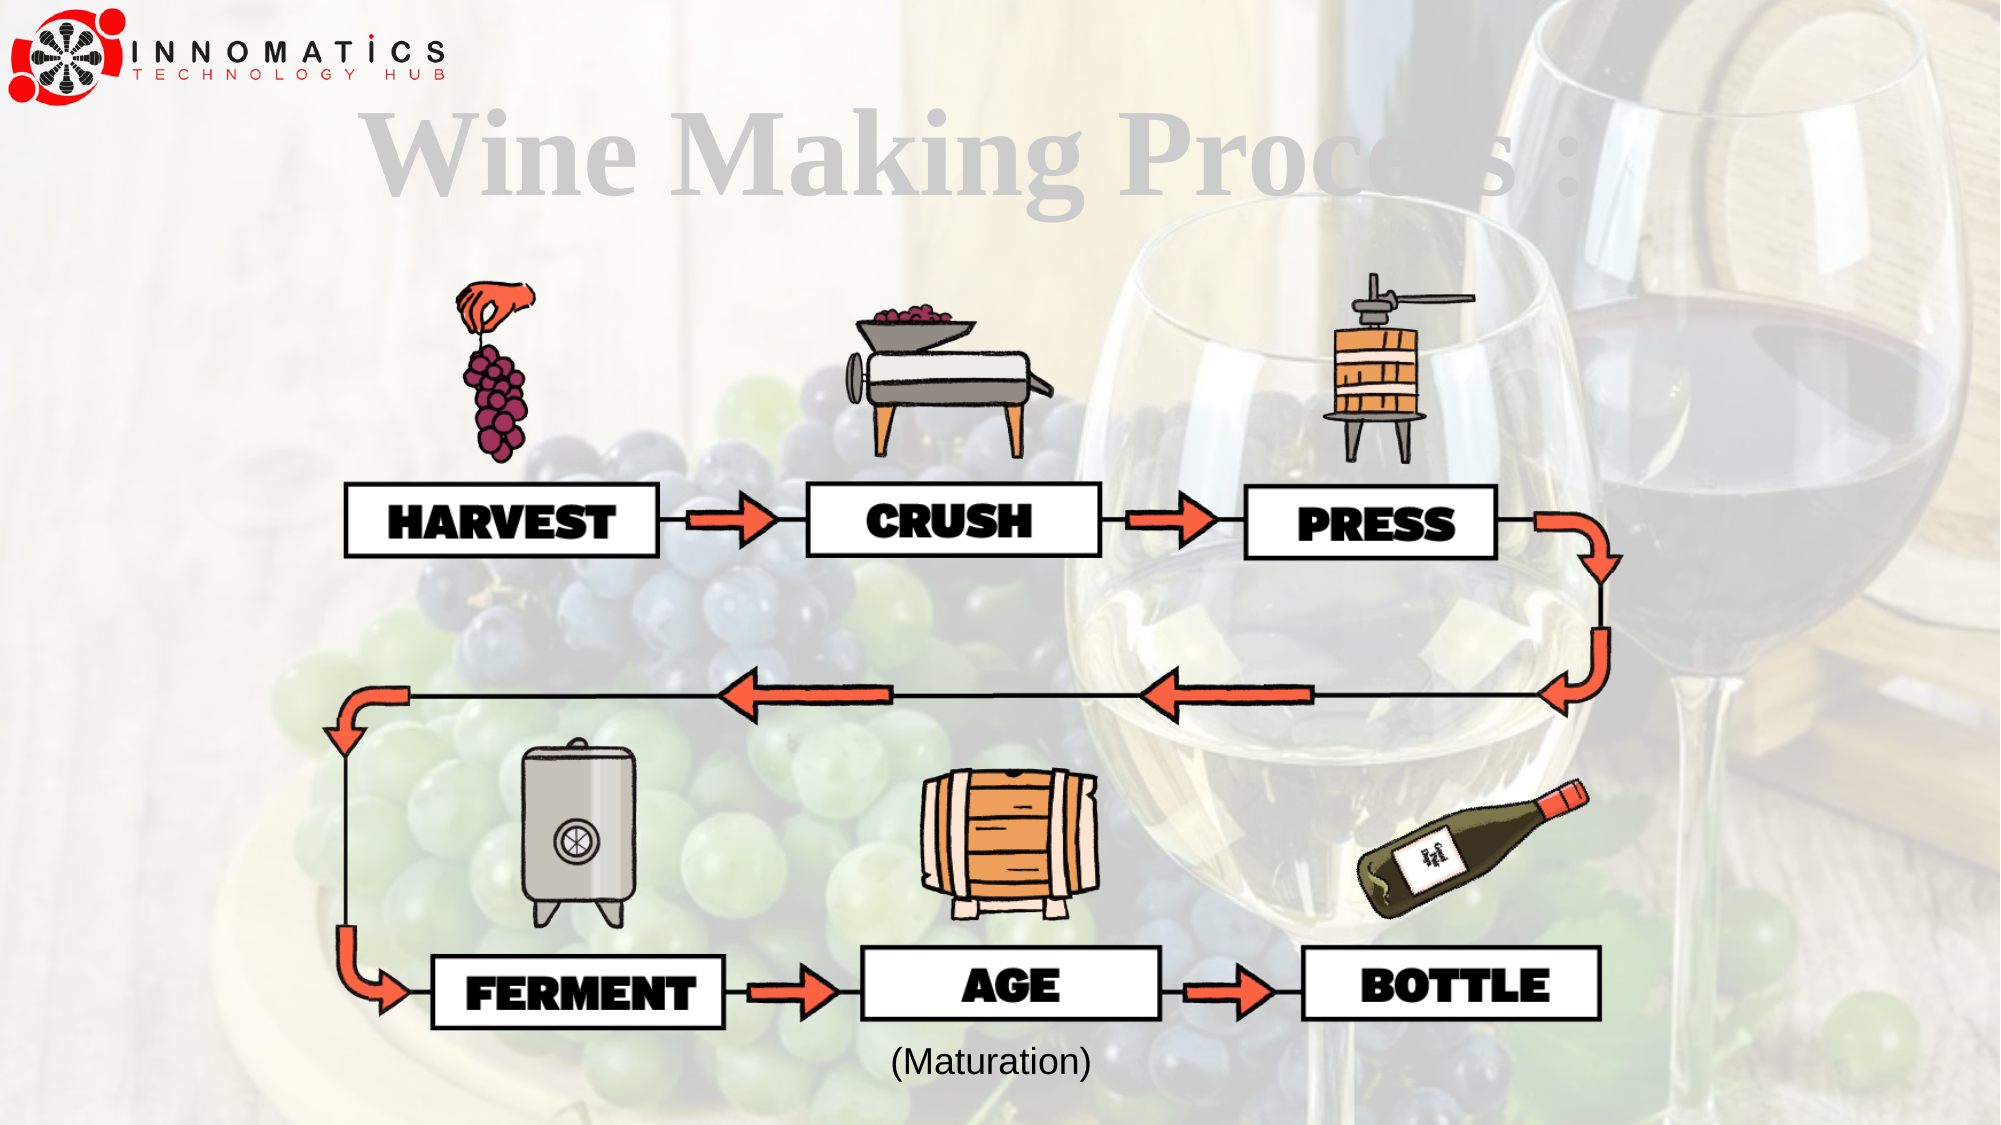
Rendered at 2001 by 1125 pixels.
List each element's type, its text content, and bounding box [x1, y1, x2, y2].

text_box Wine Making Process : [309, 63, 1639, 206]
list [0, 0, 448, 113]
picture [223, 206, 1692, 1125]
